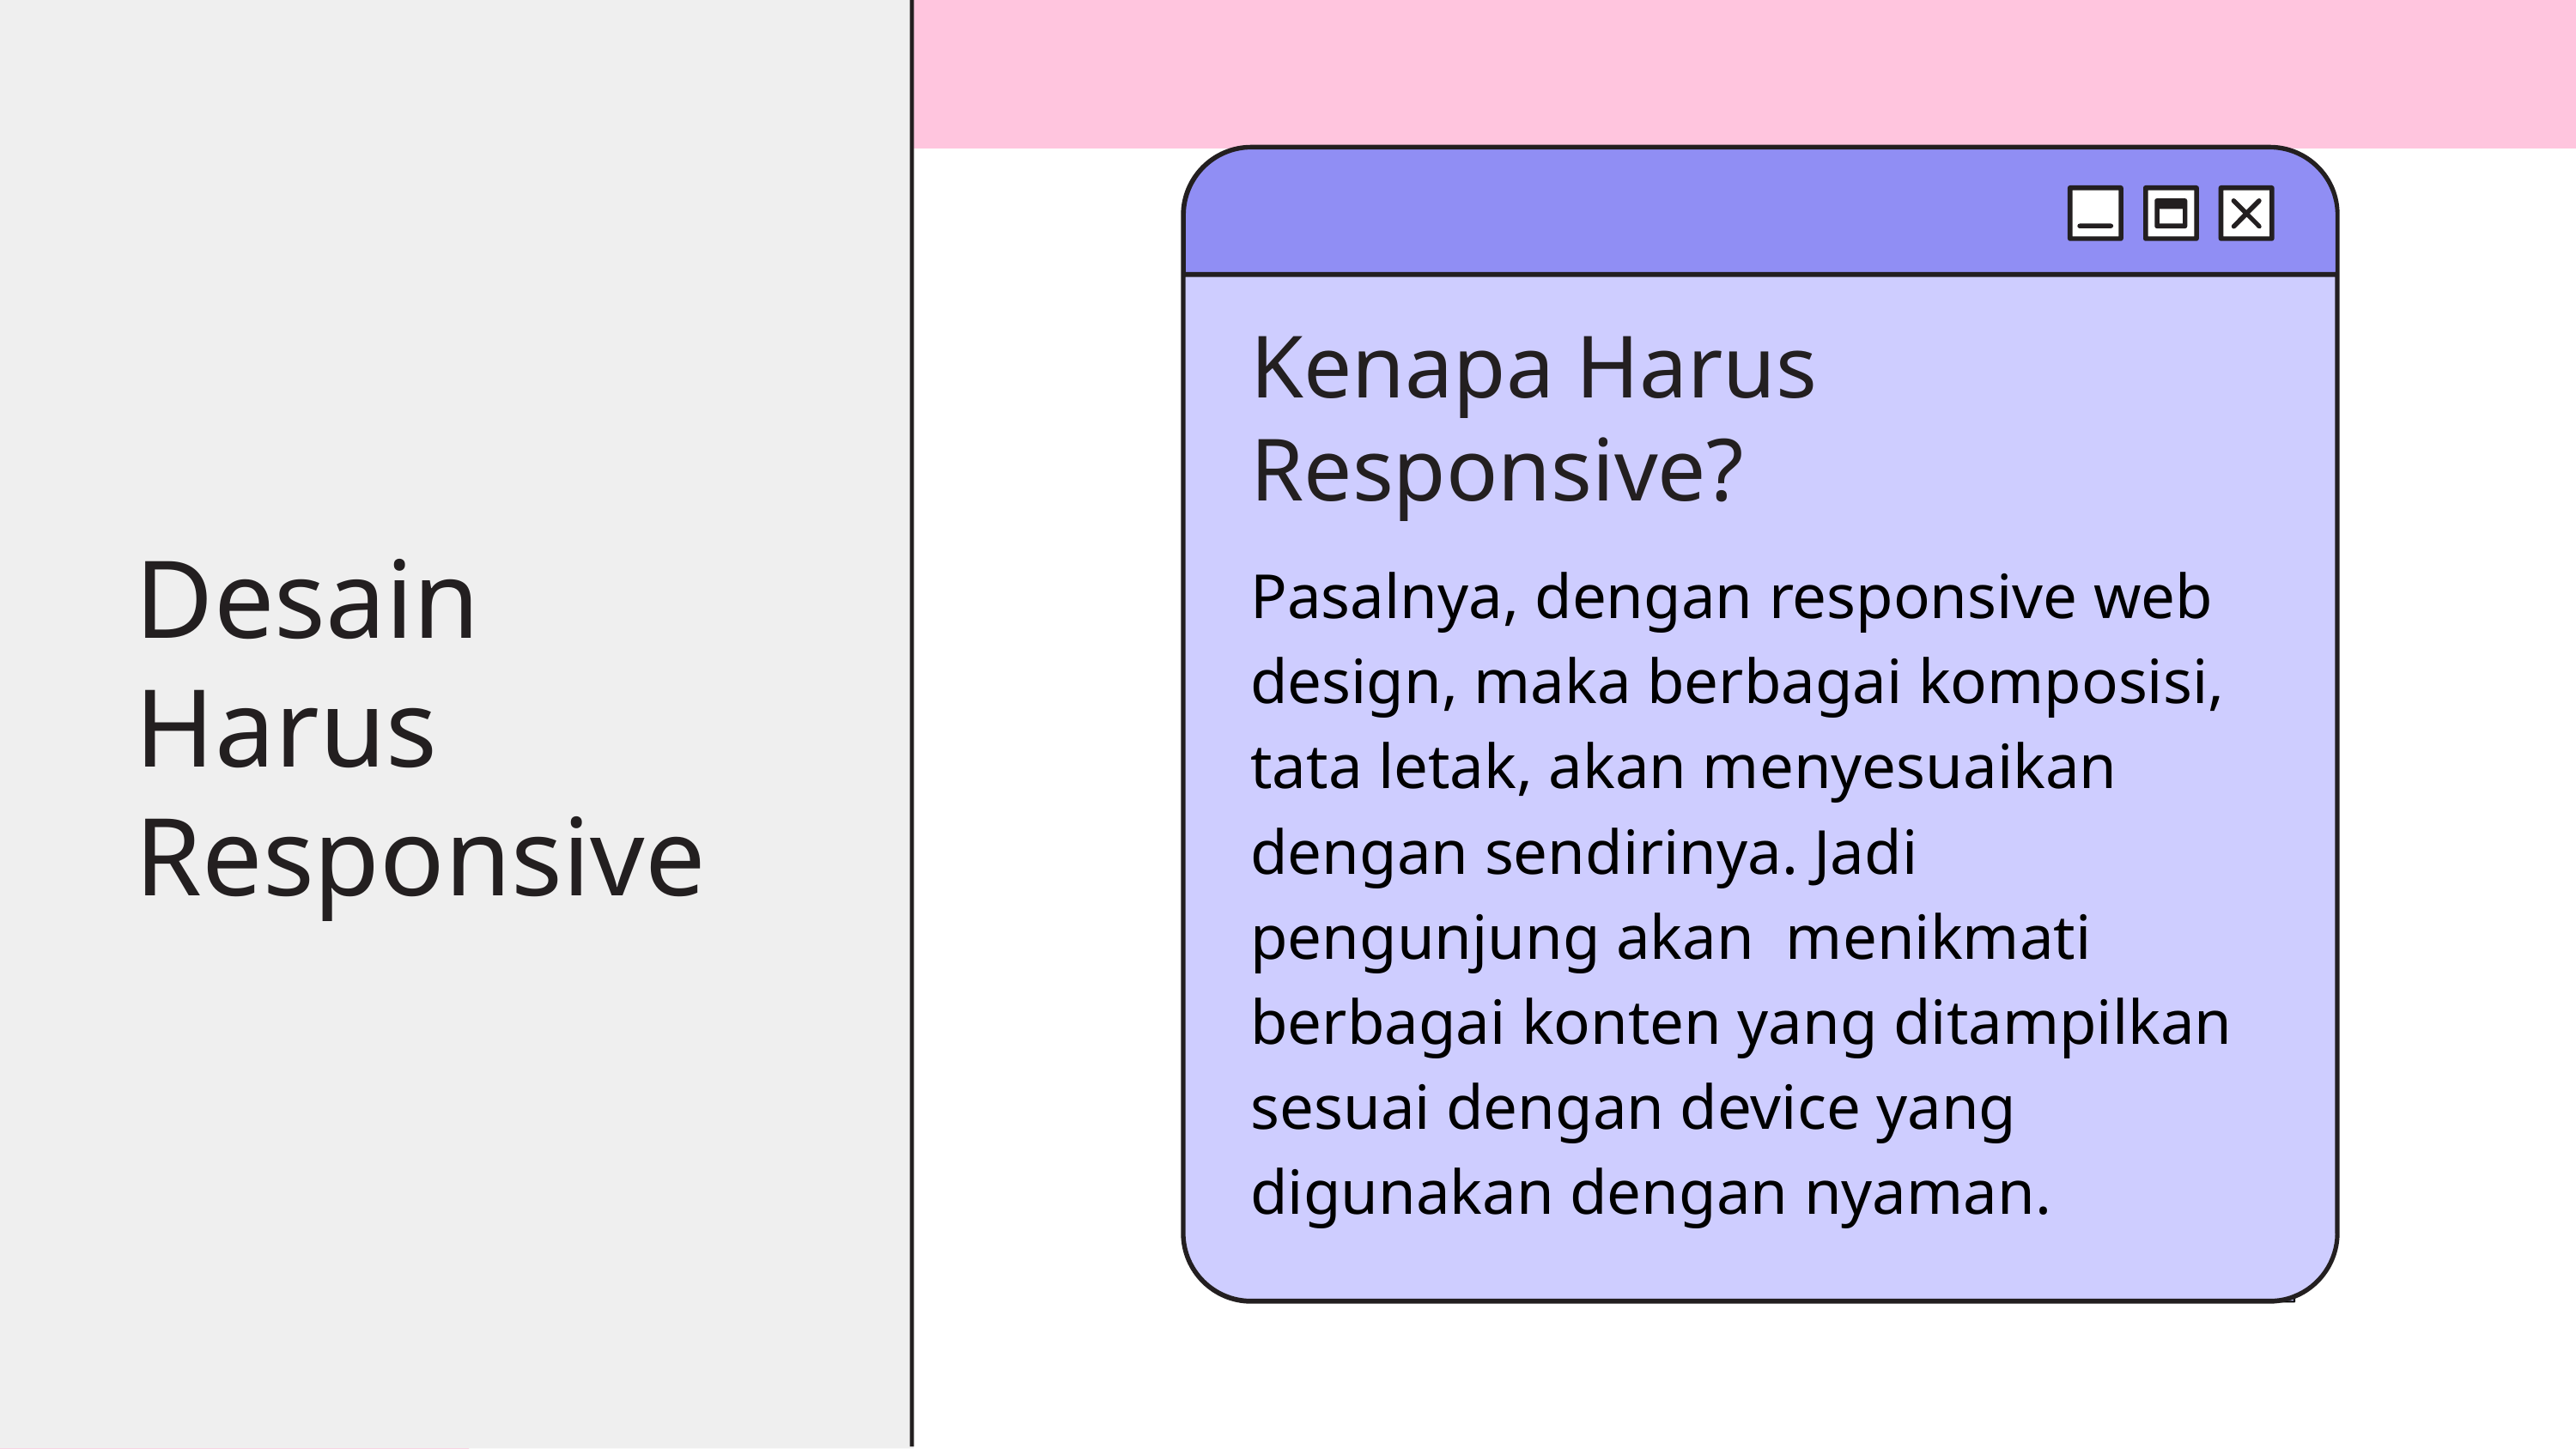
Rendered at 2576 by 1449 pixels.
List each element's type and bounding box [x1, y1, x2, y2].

text_box [0, 0, 2576, 1449]
text_box [1181, 144, 2341, 1304]
